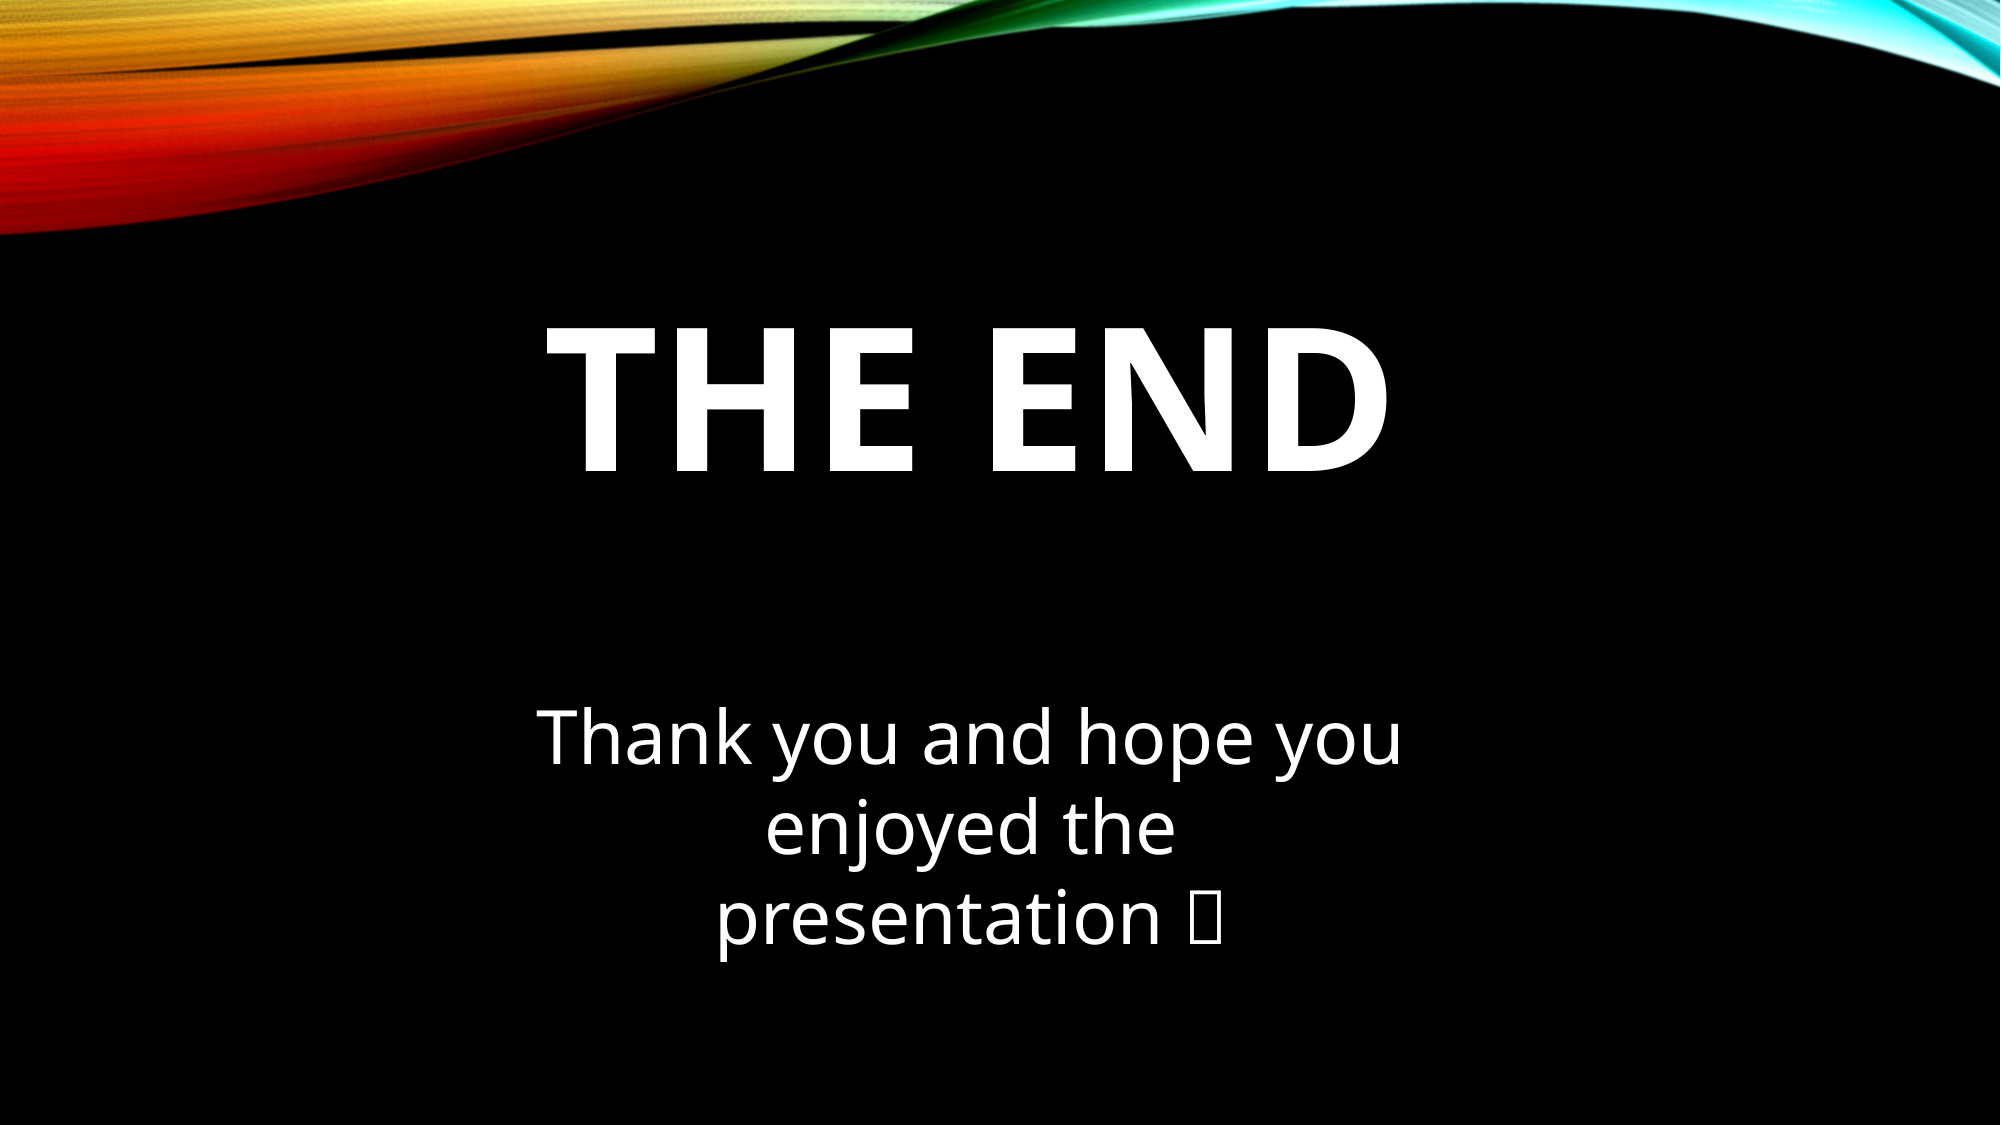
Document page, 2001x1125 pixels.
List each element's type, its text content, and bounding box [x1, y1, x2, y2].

title The end [264, 301, 1678, 514]
picture [0, 0, 2000, 237]
text_box Thank you and hope you enjoyed the presentation  [515, 682, 1427, 968]
